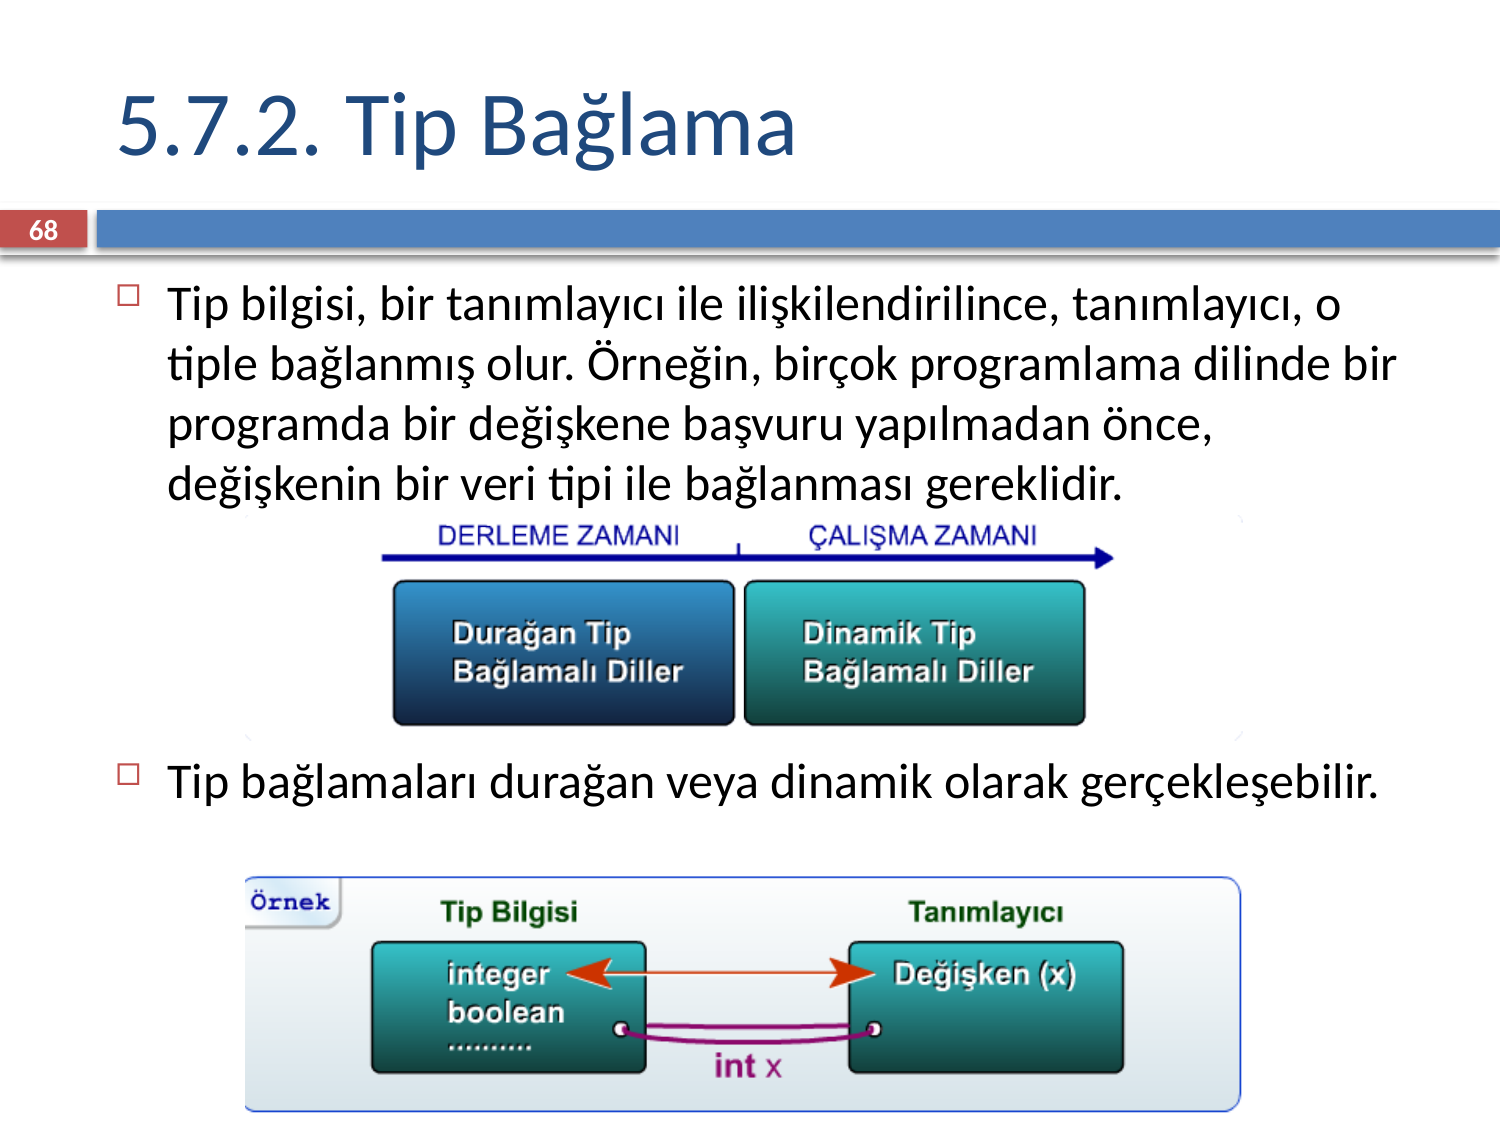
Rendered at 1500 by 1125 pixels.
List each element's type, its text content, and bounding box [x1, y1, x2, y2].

picture [245, 872, 1243, 1114]
title 5.7.2. Tip Bağlama [100, 37, 1438, 200]
slide_number 68 [0, 208, 88, 249]
list Tip bilgisi, bir tanımlayıcı ile ilişkilendirilince, tanımlayıcı, o tiple bağlanmış olur. Örneğin, birçok programlama dilinde bir programda bir değişkene başvuru yapılmadan önce, değişkenin bir veri tipi ile bağlanması gereklidir. Tip bağlamaları durağan veya dinamik olarak gerçekleşebilir. [100, 262, 1438, 1000]
picture [245, 514, 1243, 741]
